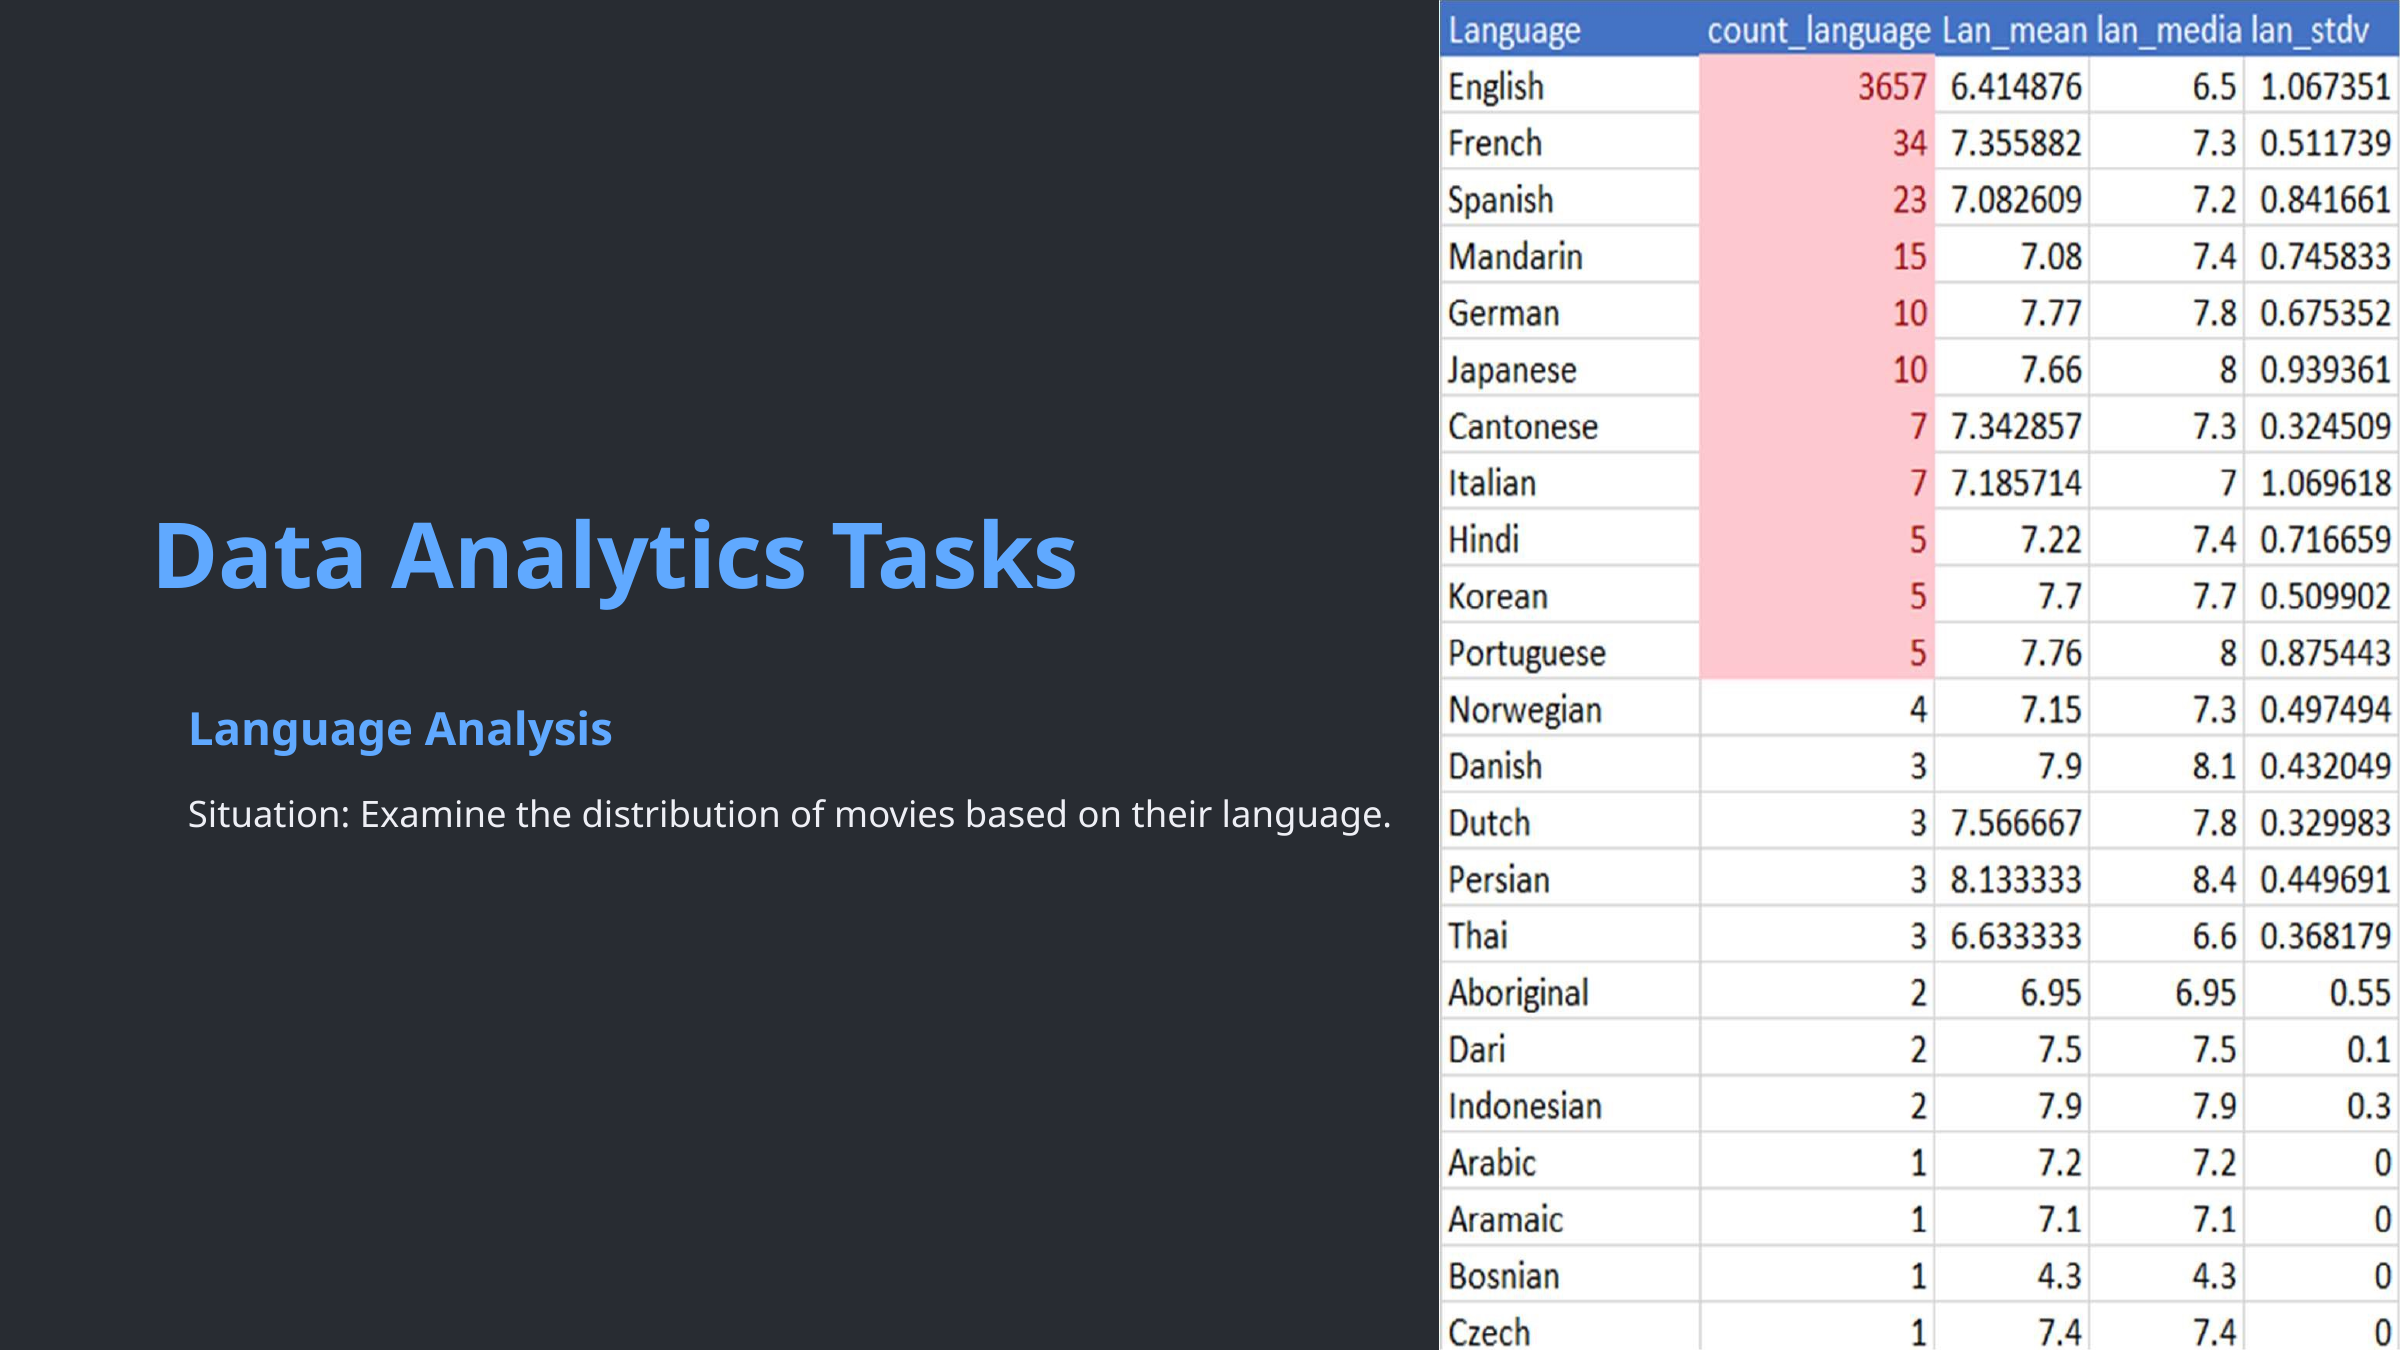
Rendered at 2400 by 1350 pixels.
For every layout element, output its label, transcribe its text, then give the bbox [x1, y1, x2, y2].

picture [1439, 0, 2400, 1350]
text_box Situation: Examine the distribution of movies based on their language. [173, 769, 1439, 828]
text_box Language Analysis [173, 690, 549, 748]
text_box [0, 0, 1439, 1350]
text_box [136, 654, 1439, 865]
text_box Data Analytics Tasks [136, 485, 978, 600]
